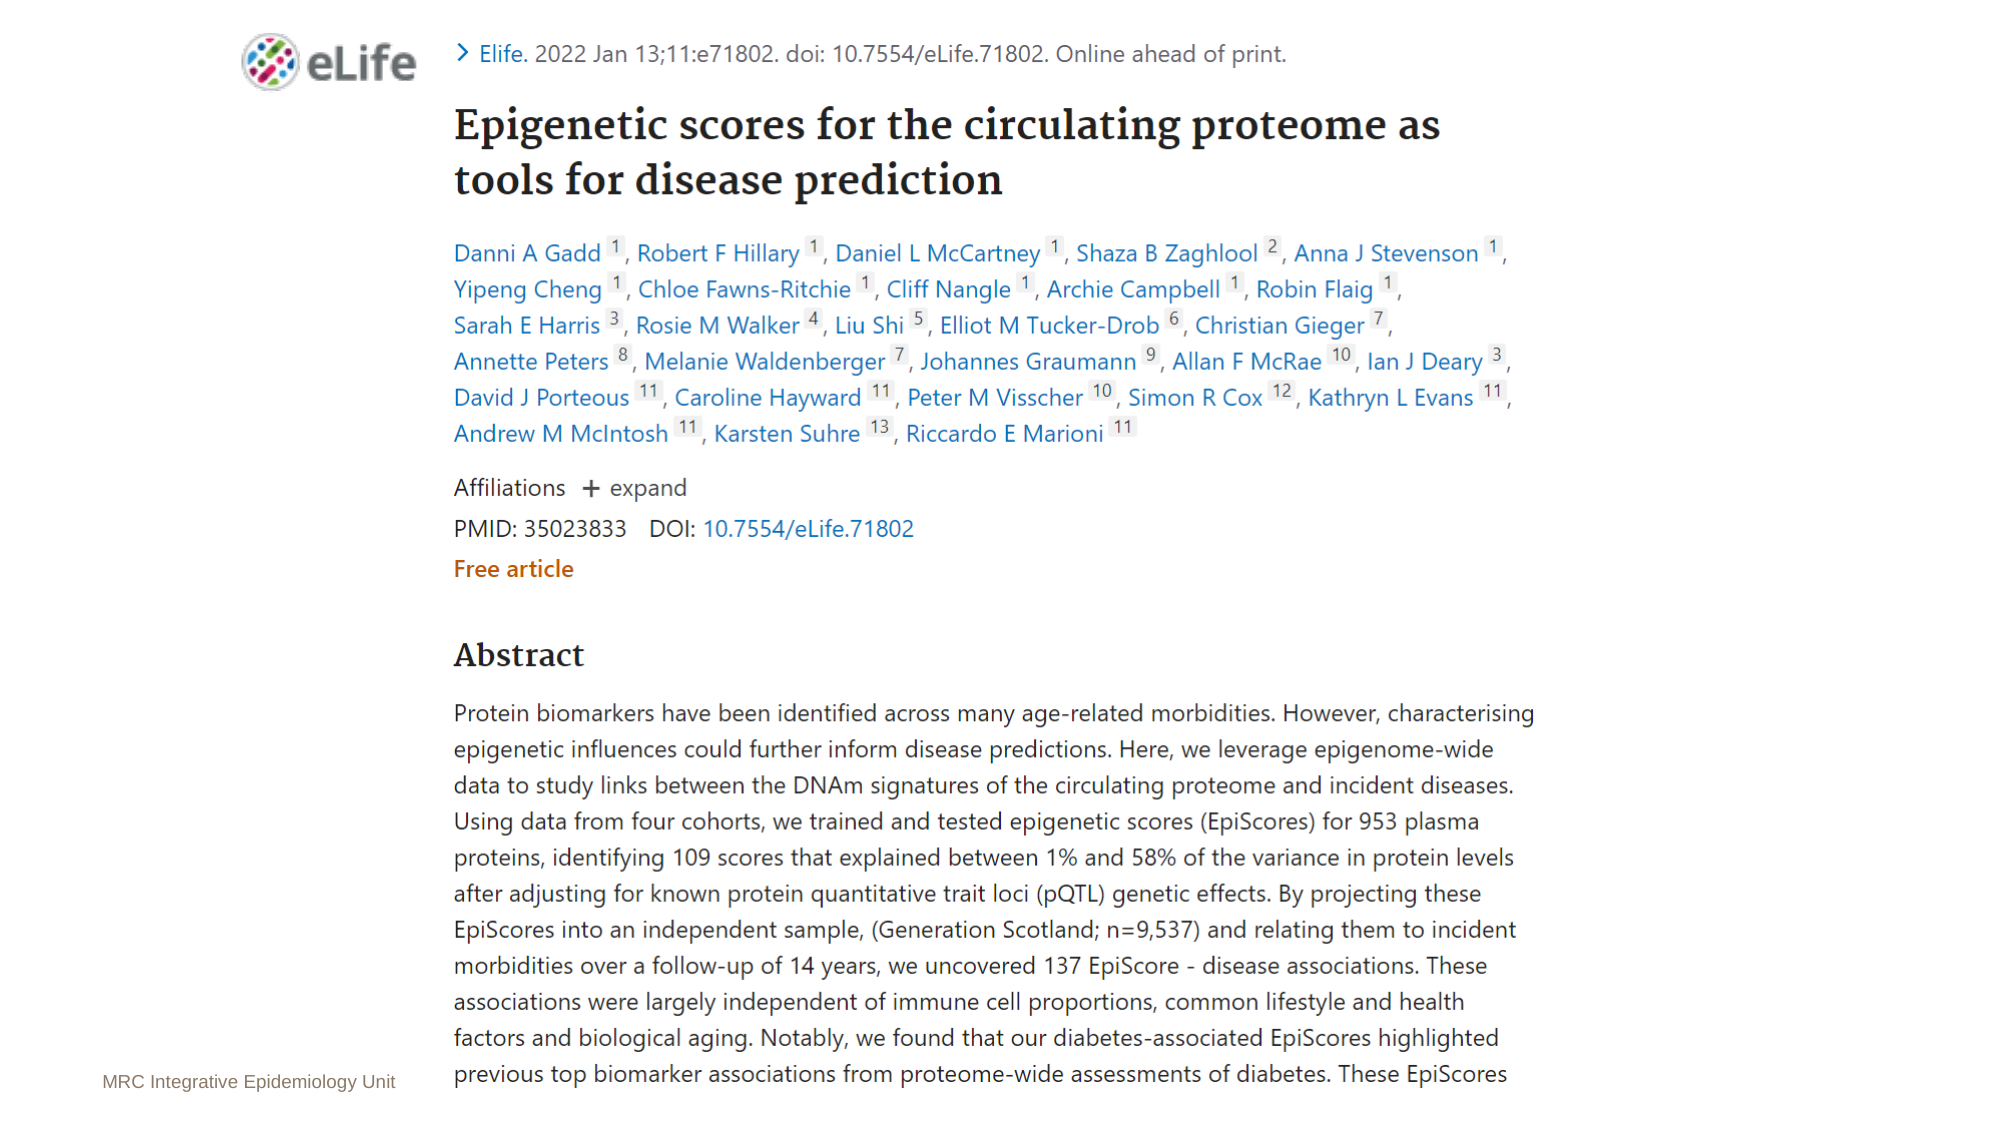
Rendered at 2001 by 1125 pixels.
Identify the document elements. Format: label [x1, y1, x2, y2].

list [447, 33, 1553, 1092]
picture [211, 32, 448, 93]
